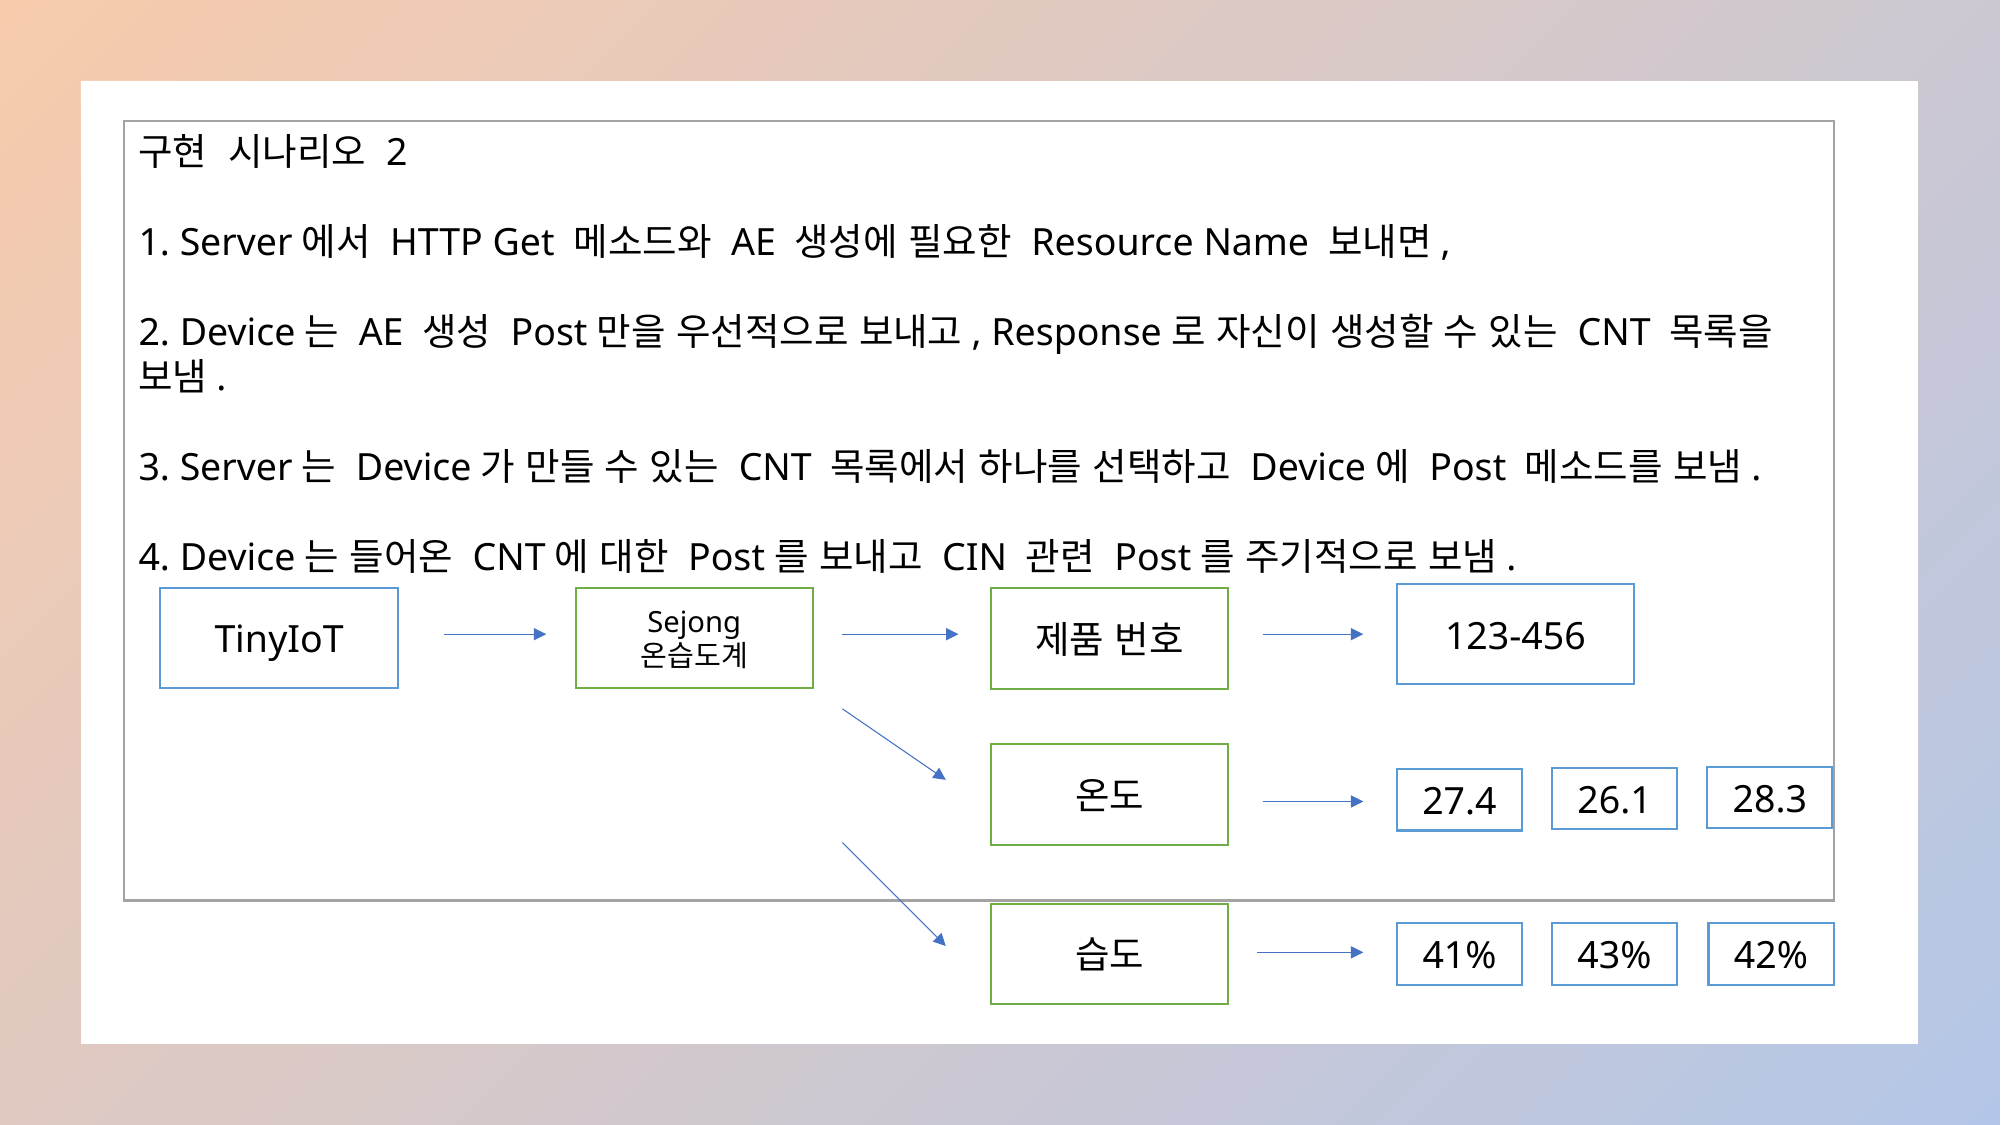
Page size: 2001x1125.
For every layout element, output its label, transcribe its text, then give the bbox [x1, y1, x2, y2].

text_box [160, 583, 1834, 1005]
text_box 구현 시나리오 2 1. Server에서 HTTP Get 메소드와 AE 생성에 필요한 Resource Name 보내면, 2. Device는 AE 생성 Post만을 우선적으로 보내고, Response로 자신이 생성할 수 있는 CNT 목록을 보냄. 3. Server는 Device가 만들 수 있는 CNT 목록에서 하나를 선택하고 Device에 Post 메소드를 보냄. 4. Device는 들어온 CNT에 대한 Post를 보내고 CIN 관련 Post를 주기적으로 보냄. [123, 120, 1835, 902]
